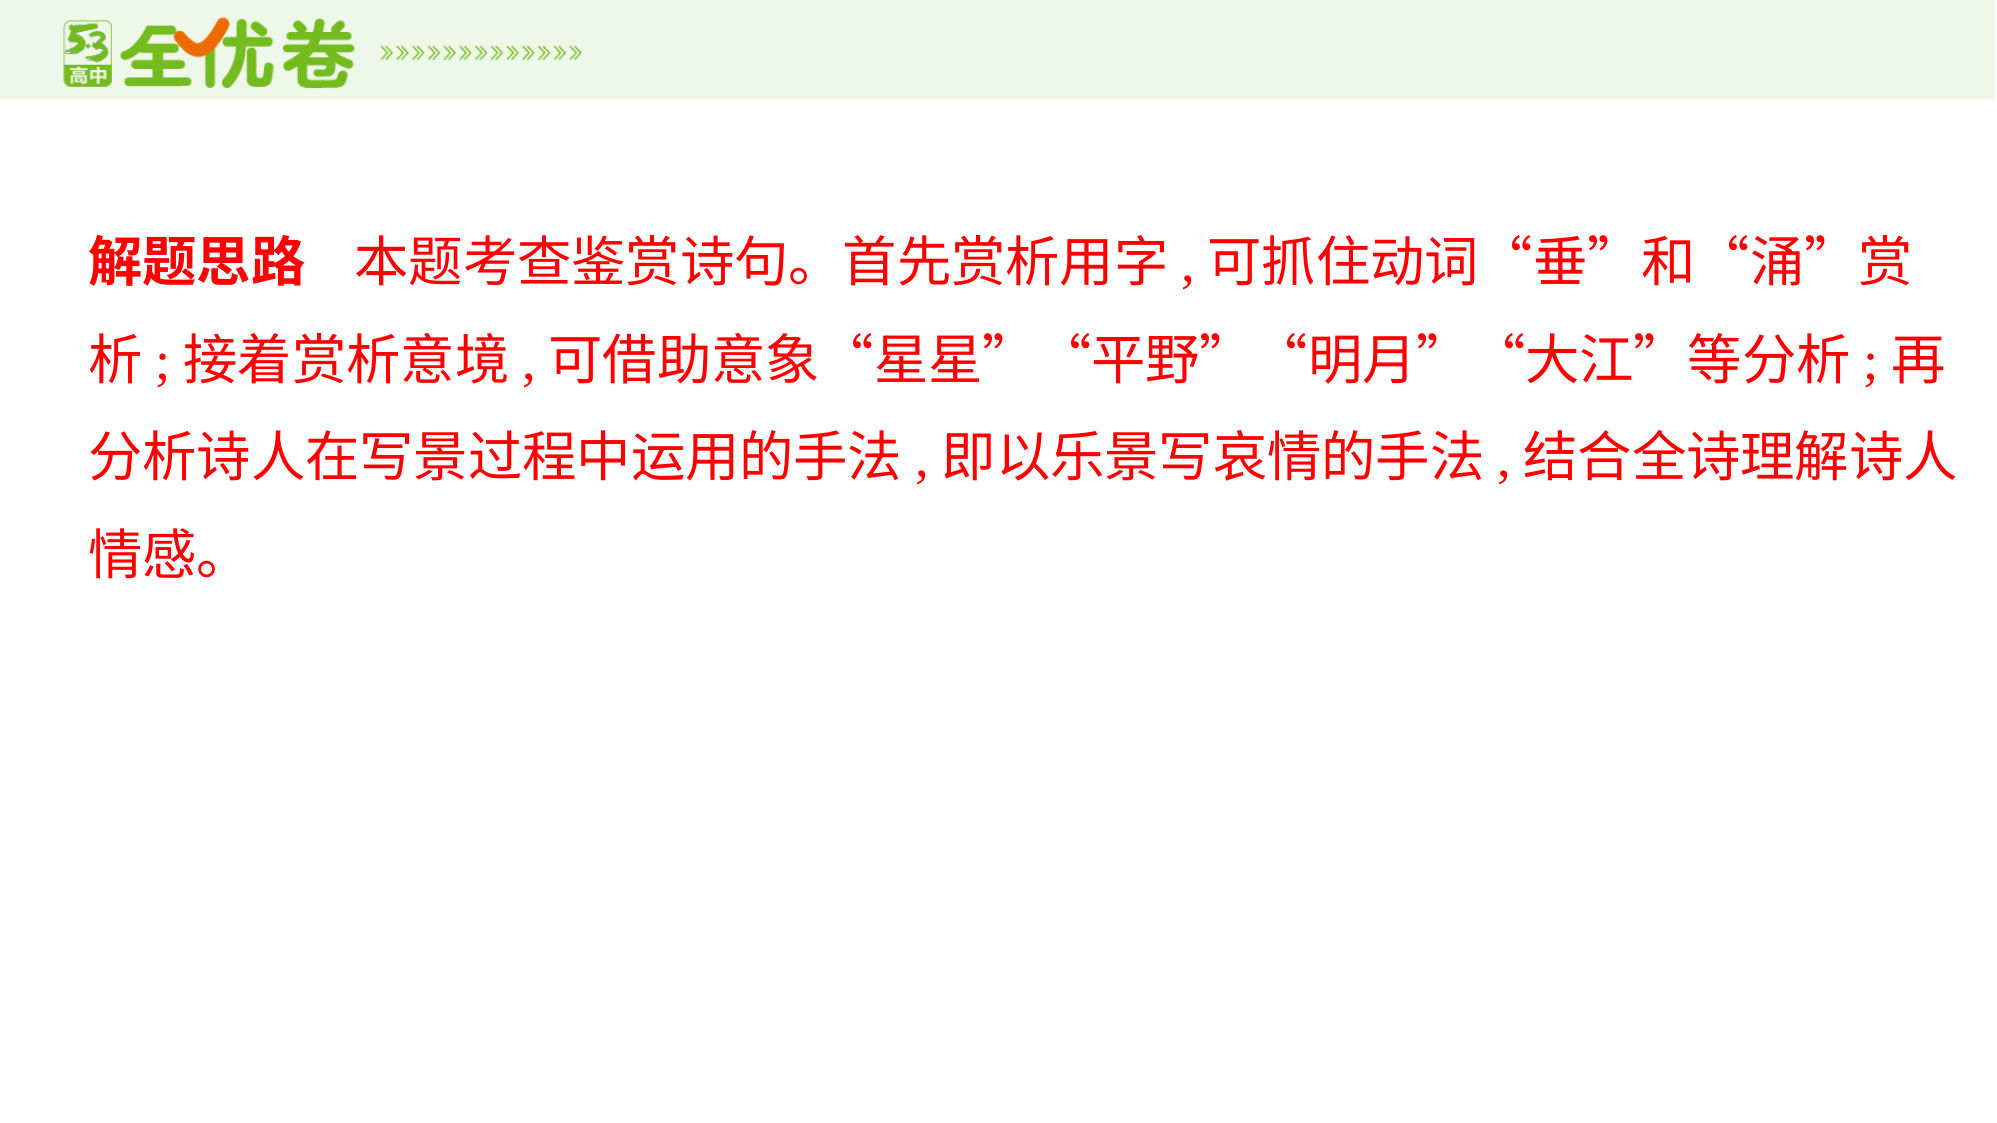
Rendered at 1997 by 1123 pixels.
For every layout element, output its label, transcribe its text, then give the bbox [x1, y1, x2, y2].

text_box 解题思路 本题考查鉴赏诗句。首先赏析用字,可抓住动词“垂”和“涌”赏 析;接着赏析意境,可借助意象“星星”“平野”“明月”“大江”等分析;再 分析诗人在写景过程中运用的手法,即以乐景写哀情的手法,结合全诗理解诗人 情感。 [88, 194, 1997, 586]
picture [0, 0, 1996, 1117]
